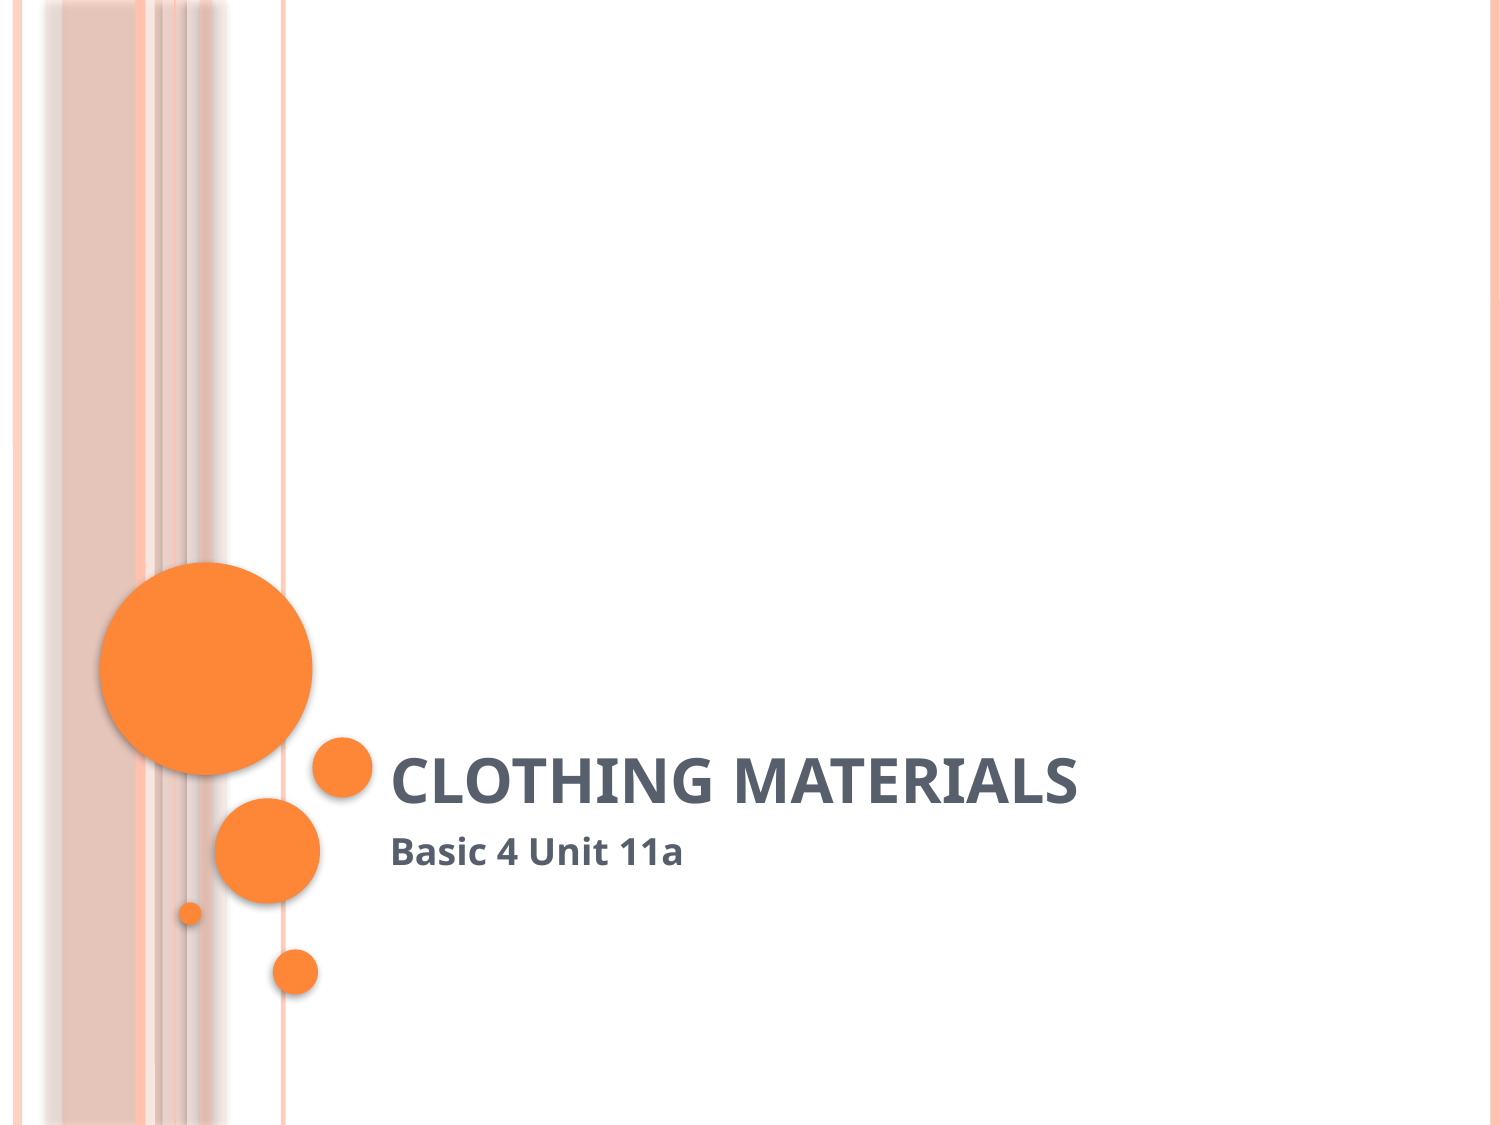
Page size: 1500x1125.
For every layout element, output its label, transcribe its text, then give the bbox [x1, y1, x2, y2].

title Clothing materials [375, 512, 1388, 820]
subtitle Basic 4 Unit 11a [375, 820, 1388, 1046]
